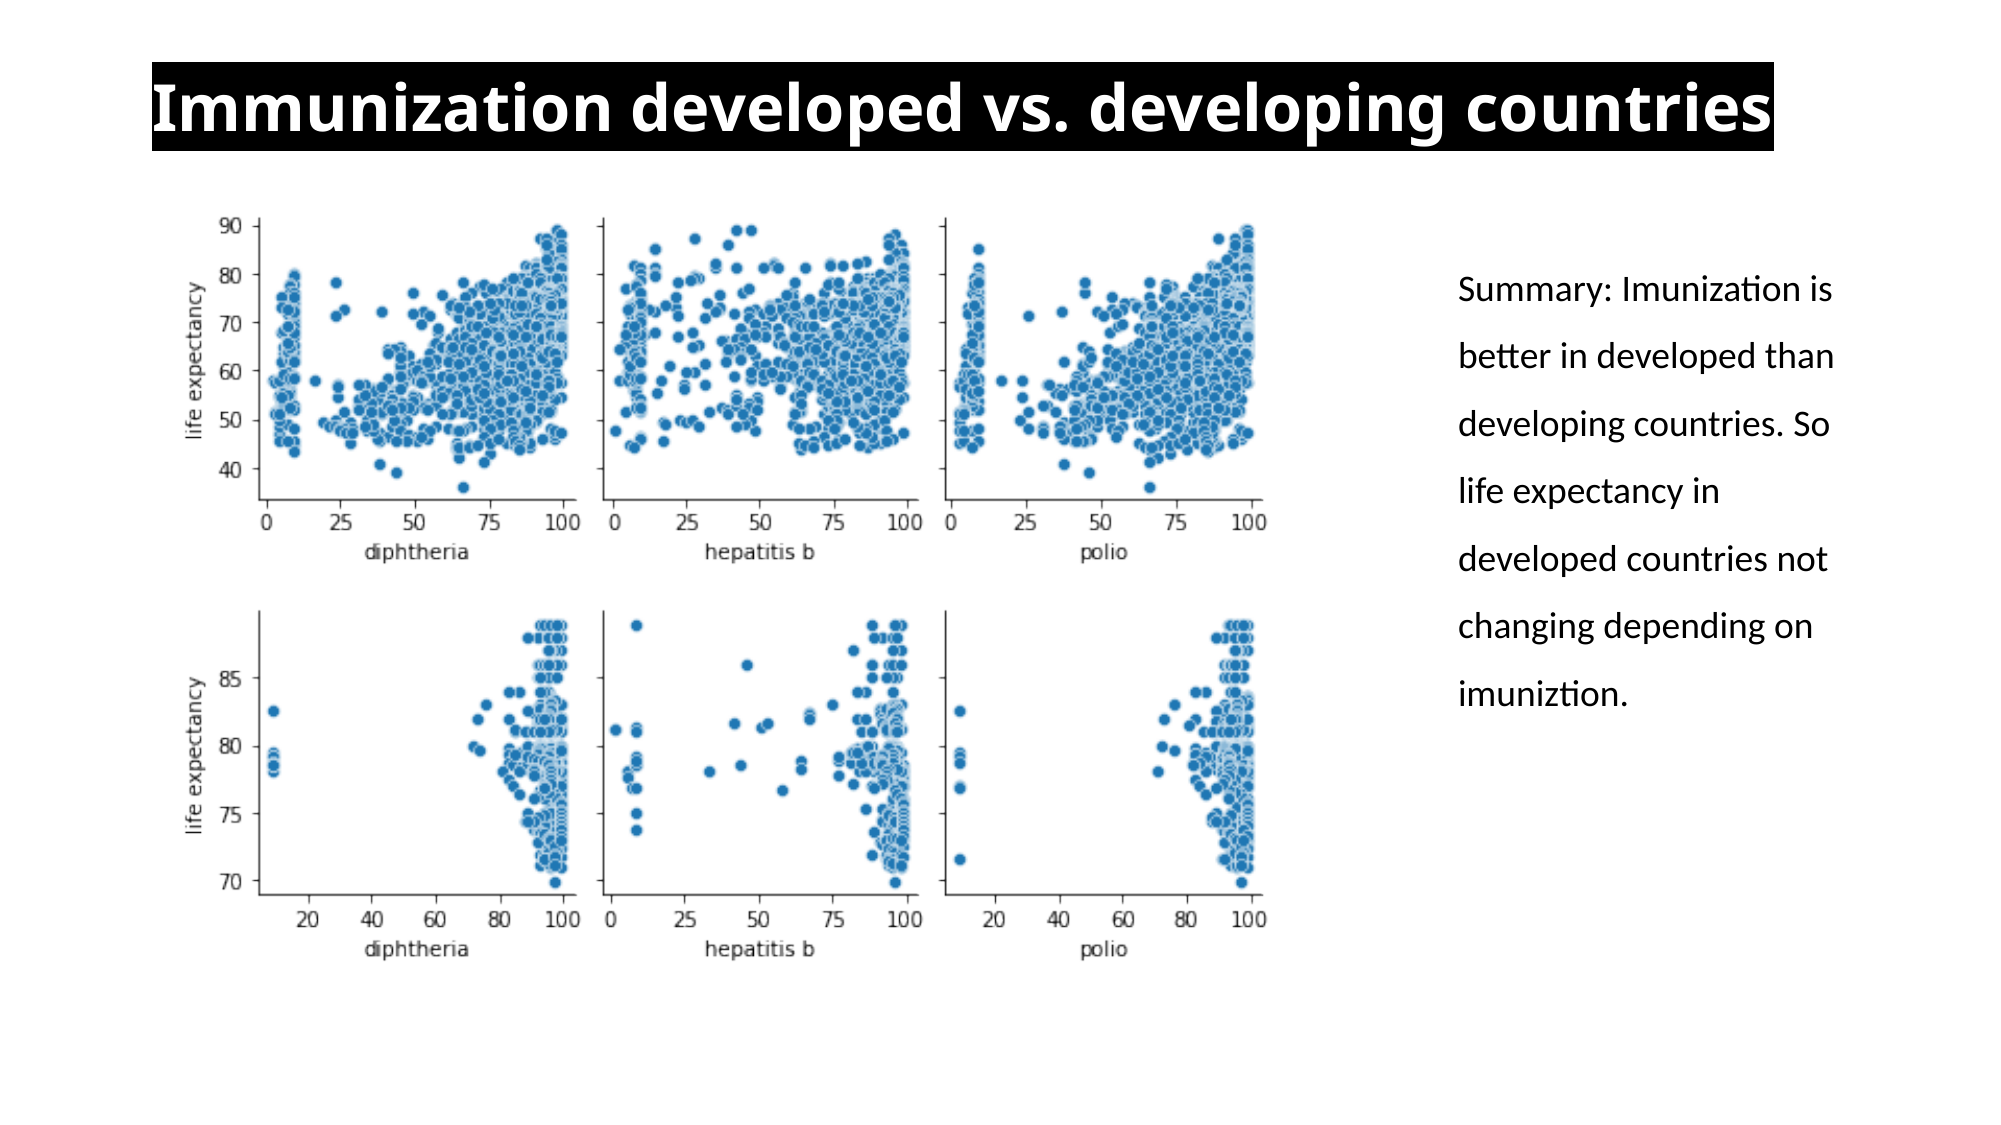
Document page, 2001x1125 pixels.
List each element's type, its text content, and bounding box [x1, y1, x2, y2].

title Immunization developed vs. developing countries [137, 59, 1845, 162]
picture [173, 203, 1285, 579]
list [173, 598, 1285, 974]
text_box Summary: Imunization is better in developed than developing countries. So life expectancy in developed countries not changing depending on imuniztion. [1443, 233, 1890, 721]
